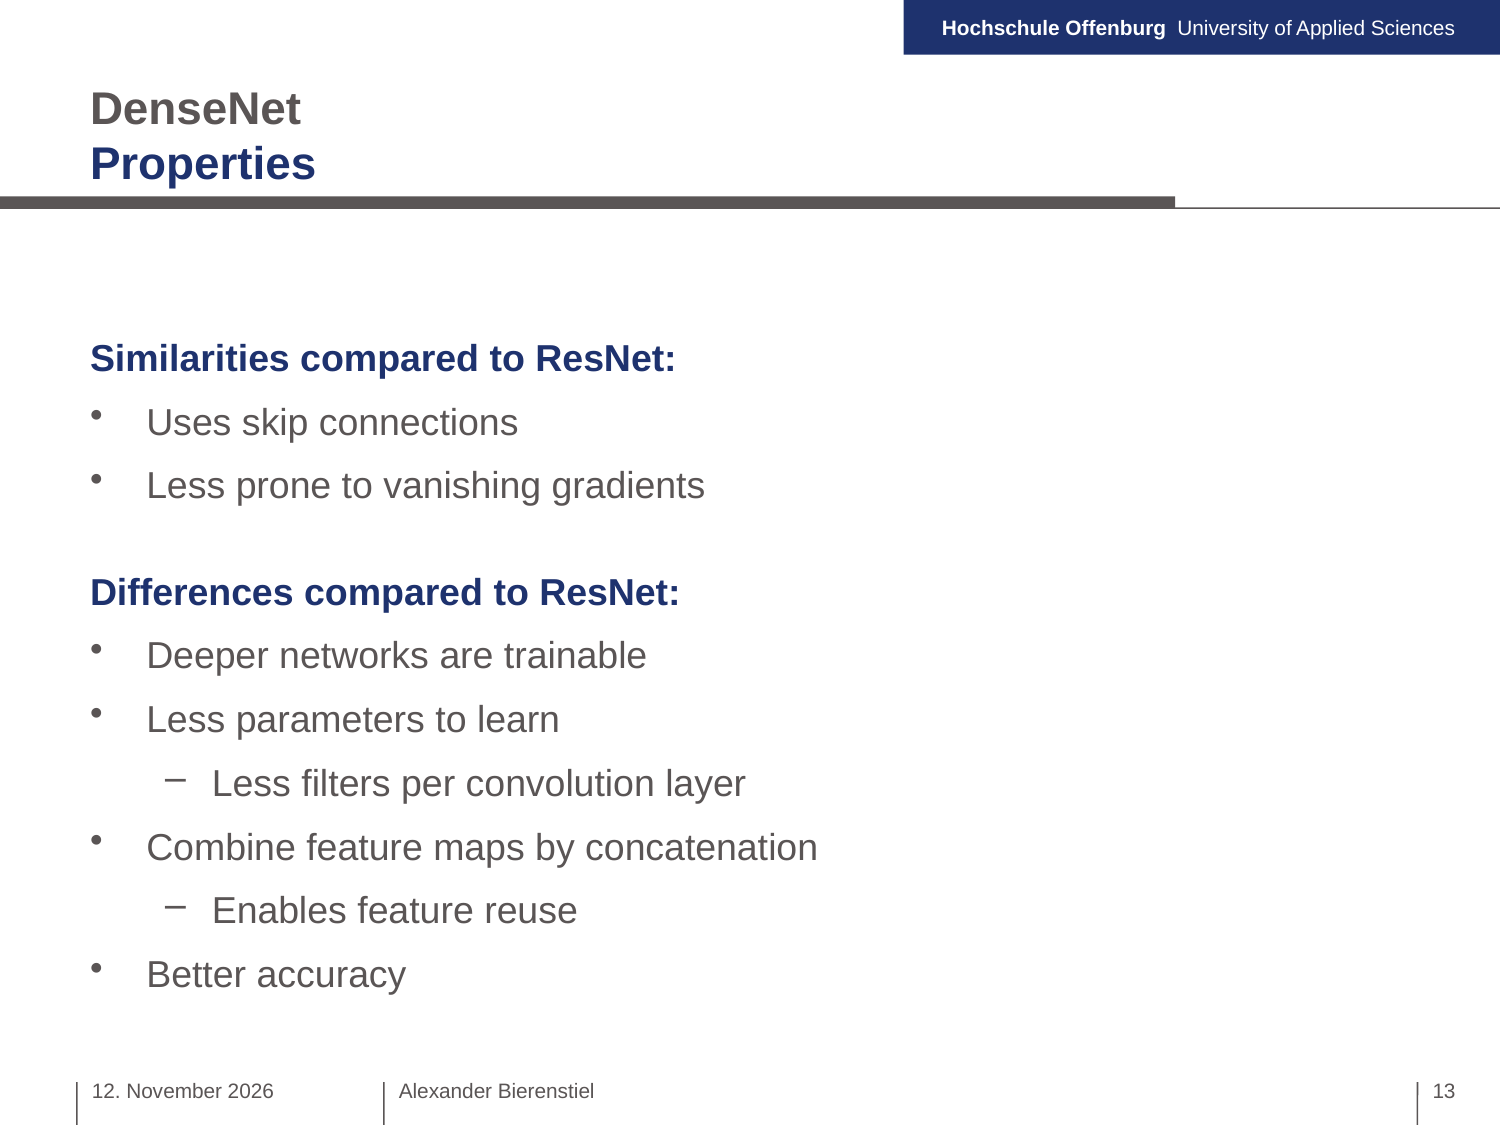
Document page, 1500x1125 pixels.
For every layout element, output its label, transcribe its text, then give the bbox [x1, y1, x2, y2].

footer Alexander Bierenstiel [383, 1070, 963, 1125]
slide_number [76, 1070, 349, 1125]
list Similarities compared to ResNet: Uses skip connections Less prone to vanishing gradients Differences compared to ResNet: Deeper networks are trainable Less parameters to learn Less filters per convolution layer Combine feature maps by concatenation Enables feature reuse Better accuracy [74, 326, 1412, 1036]
title DenseNet Properties [74, 54, 1176, 197]
slide_number 13 [1417, 1070, 1500, 1125]
